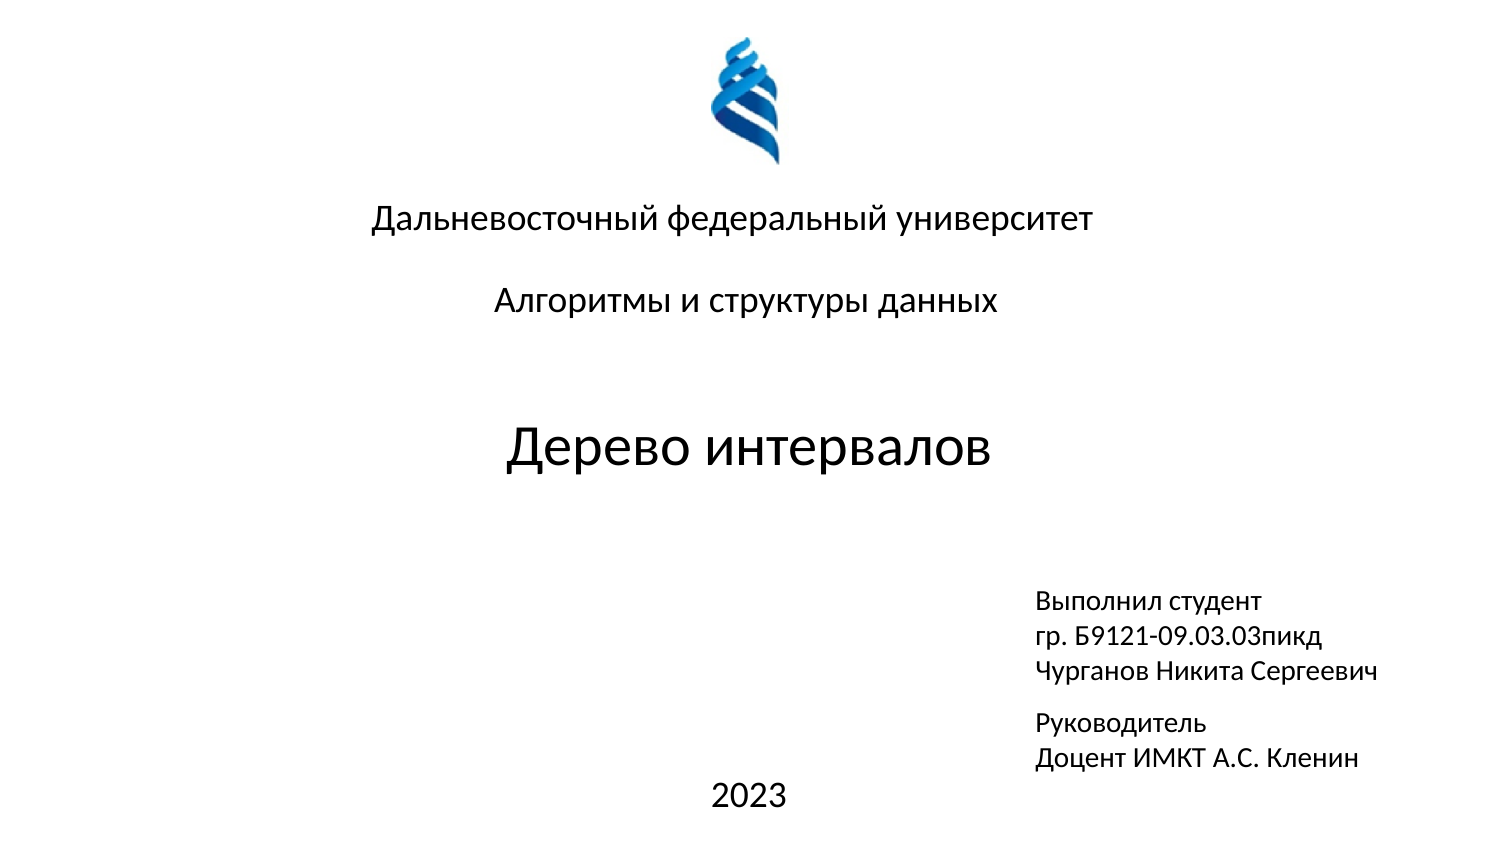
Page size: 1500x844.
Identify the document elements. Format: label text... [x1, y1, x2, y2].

text_box Алгоритмы и структуры данных [479, 267, 1021, 327]
text_box Руководитель Доцент ИМКТ А.С. Кленин [1020, 695, 1400, 781]
text_box Дальневосточный федеральный университет [356, 185, 1144, 246]
text_box 2023 [696, 762, 804, 823]
text_box Дерево интервалов [472, 399, 1027, 485]
picture [711, 37, 789, 165]
text_box Выполнил студент гр. Б9121-09.03.03пикд Чурганов Никита Сергеевич [1020, 574, 1400, 694]
